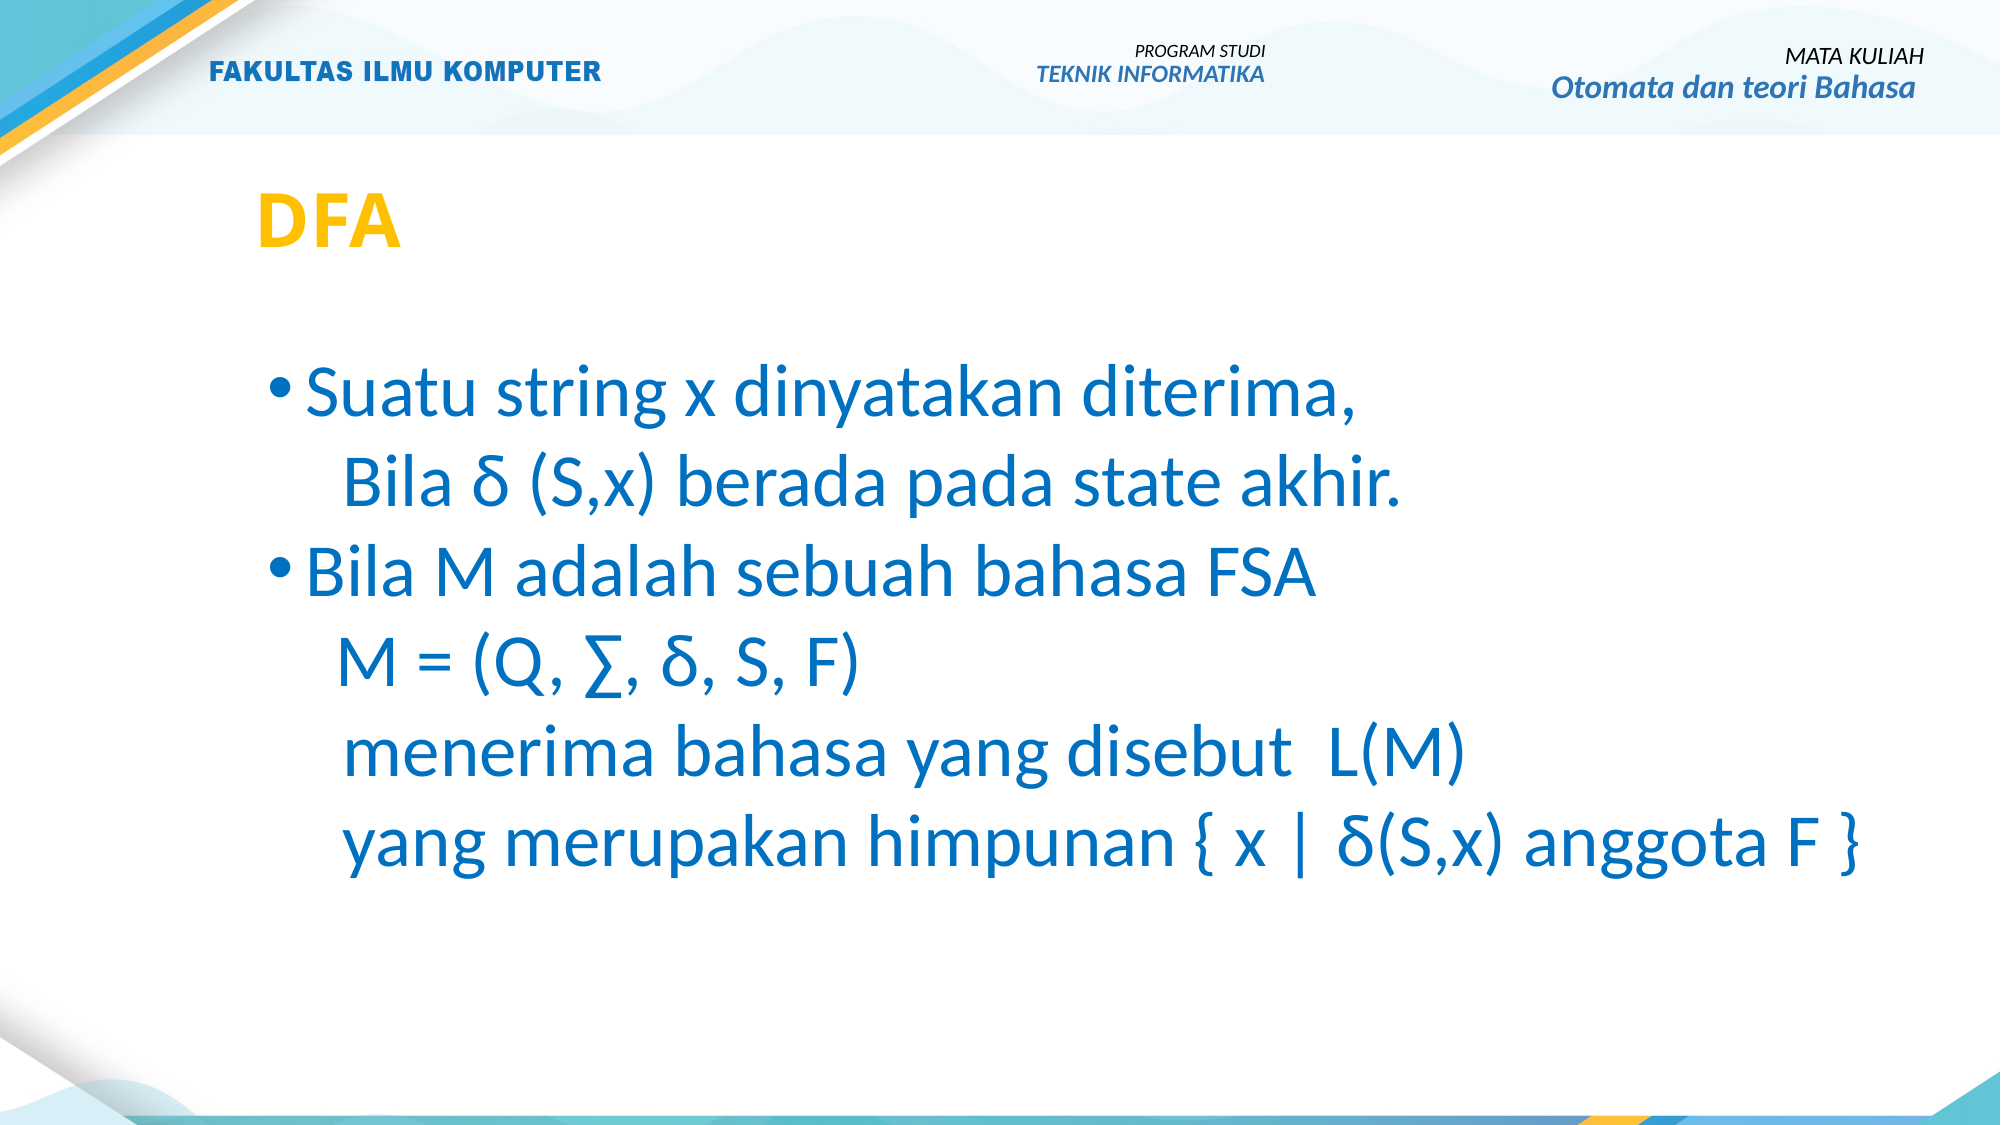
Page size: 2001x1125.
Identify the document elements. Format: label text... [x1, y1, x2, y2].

title dfa [252, 121, 1852, 312]
list Suatu string x dinyatakan diterima, Bila δ (S,x) berada pada state akhir. Bila M adalah sebuah bahasa FSA M = (Q, ∑, δ, S, F) menerima bahasa yang disebut L(M) yang merupakan himpunan { x | δ(S,x) anggota F } [252, 333, 1915, 997]
picture [0, 0, 2000, 1125]
text_box PROGRAM STUDI TEKNIK INFORMATIKA [904, 33, 1281, 118]
text_box MATA KULIAH Otomata dan teori Bahasa [1374, 35, 1940, 147]
